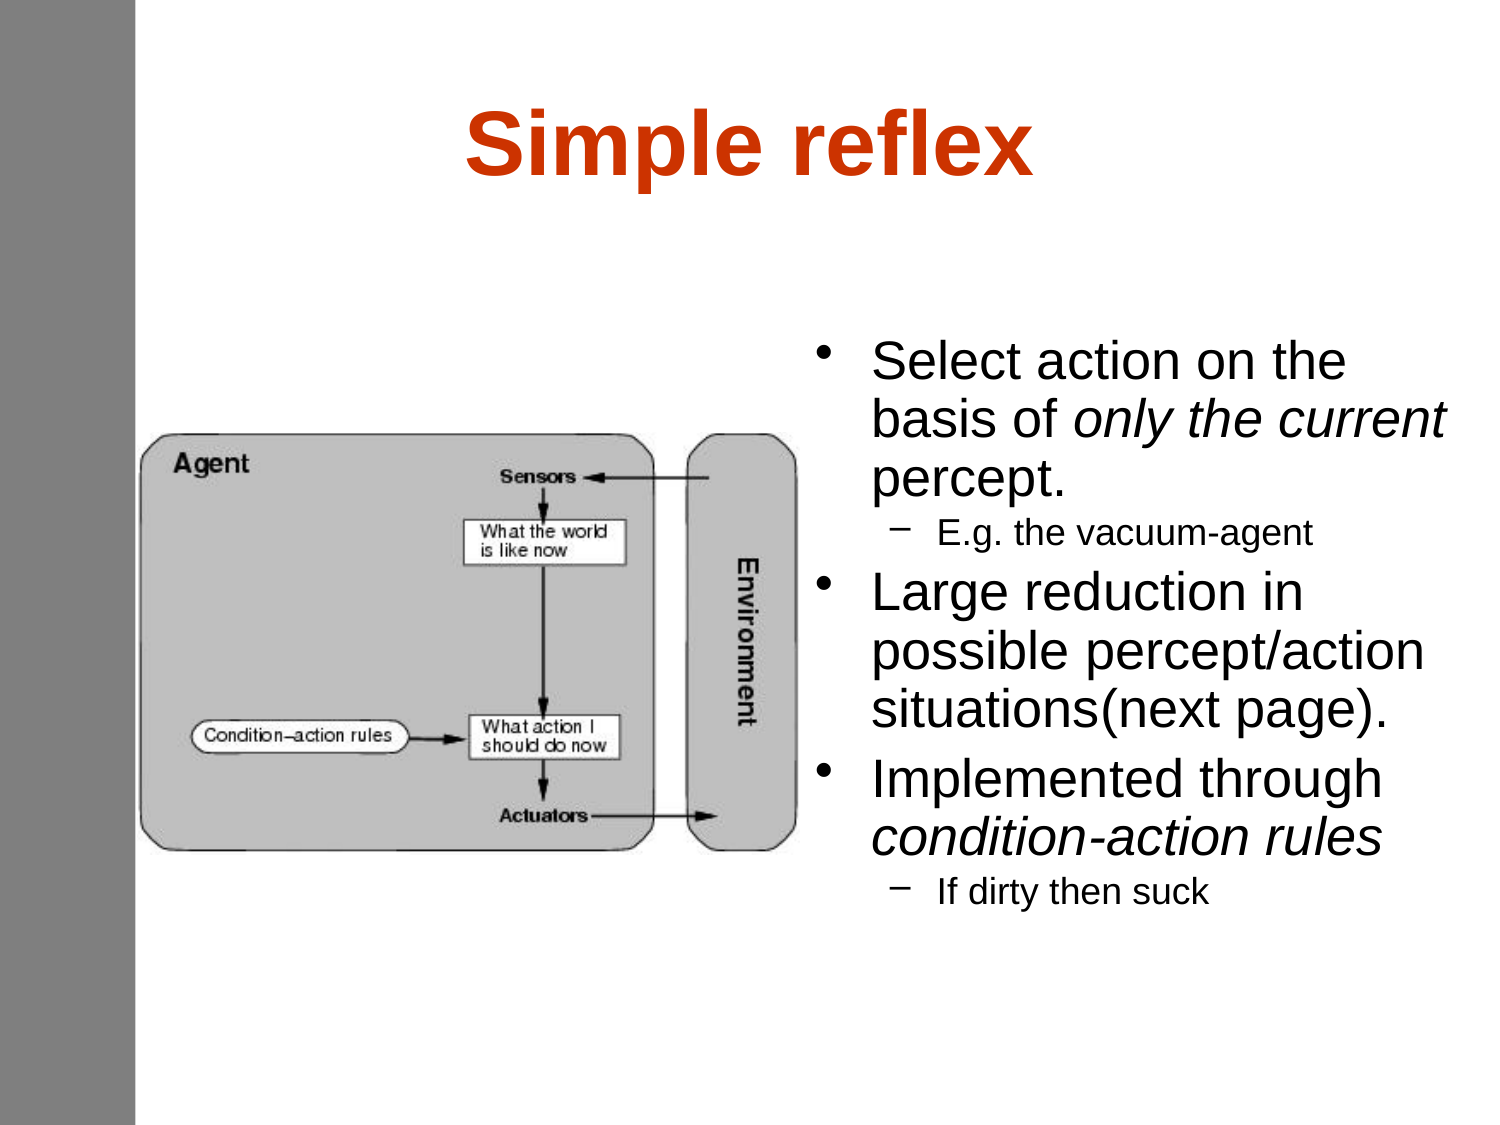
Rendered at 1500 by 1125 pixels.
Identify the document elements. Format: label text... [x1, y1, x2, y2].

text_box Select action on the basis of only the current percept. E.g. the vacuum-agent Large reduction in possible percept/action situations(next page). Implemented through condition-action rules If dirty then suck [799, 324, 1463, 963]
title Simple reflex [75, 45, 1425, 233]
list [137, 432, 801, 855]
